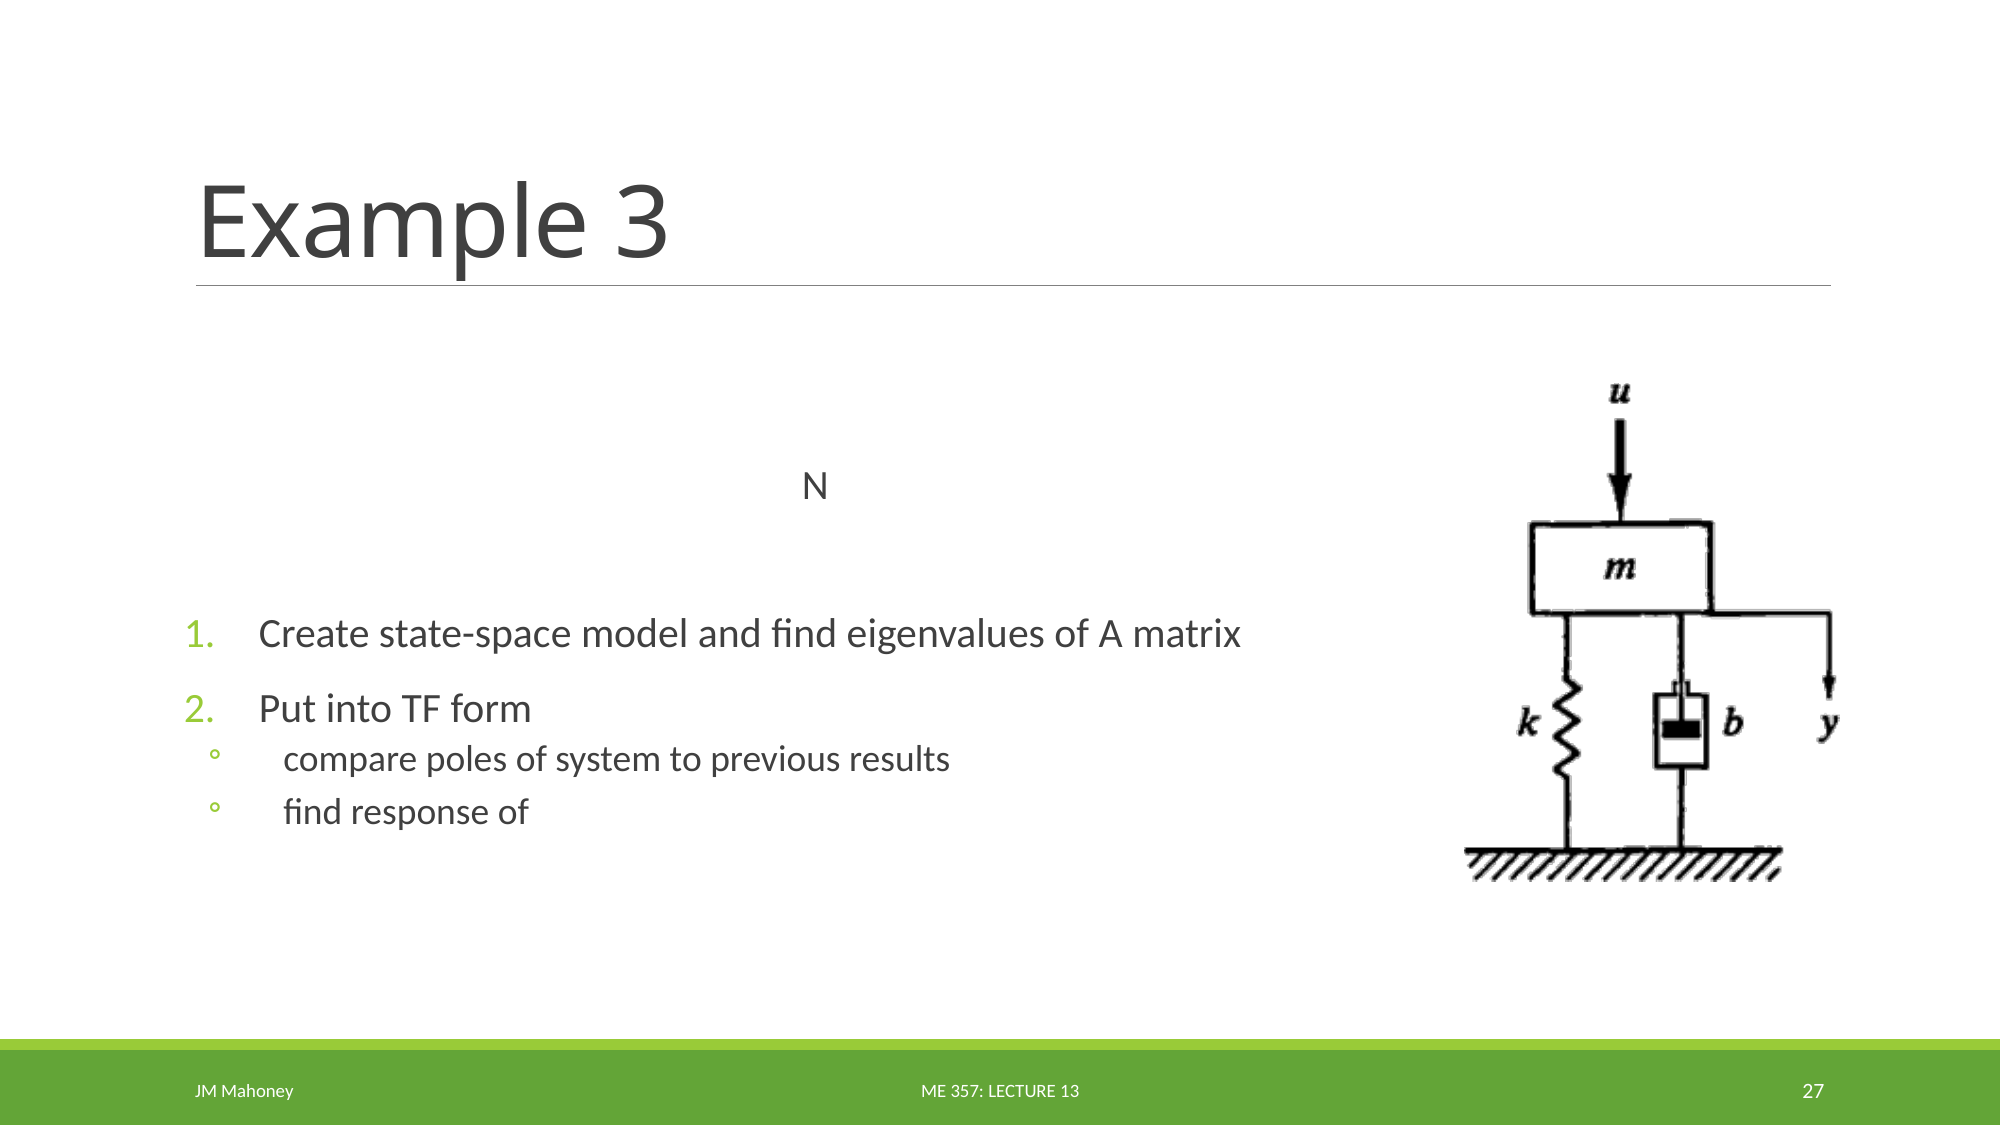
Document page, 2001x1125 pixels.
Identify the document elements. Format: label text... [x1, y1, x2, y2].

footer ME 357: Lecture 13 [604, 1059, 1396, 1120]
picture [1463, 383, 1840, 882]
slide_number 27 [1624, 1059, 1840, 1120]
slide_number JM Mahoney [180, 1059, 586, 1120]
title Example 3 [180, 47, 1830, 285]
